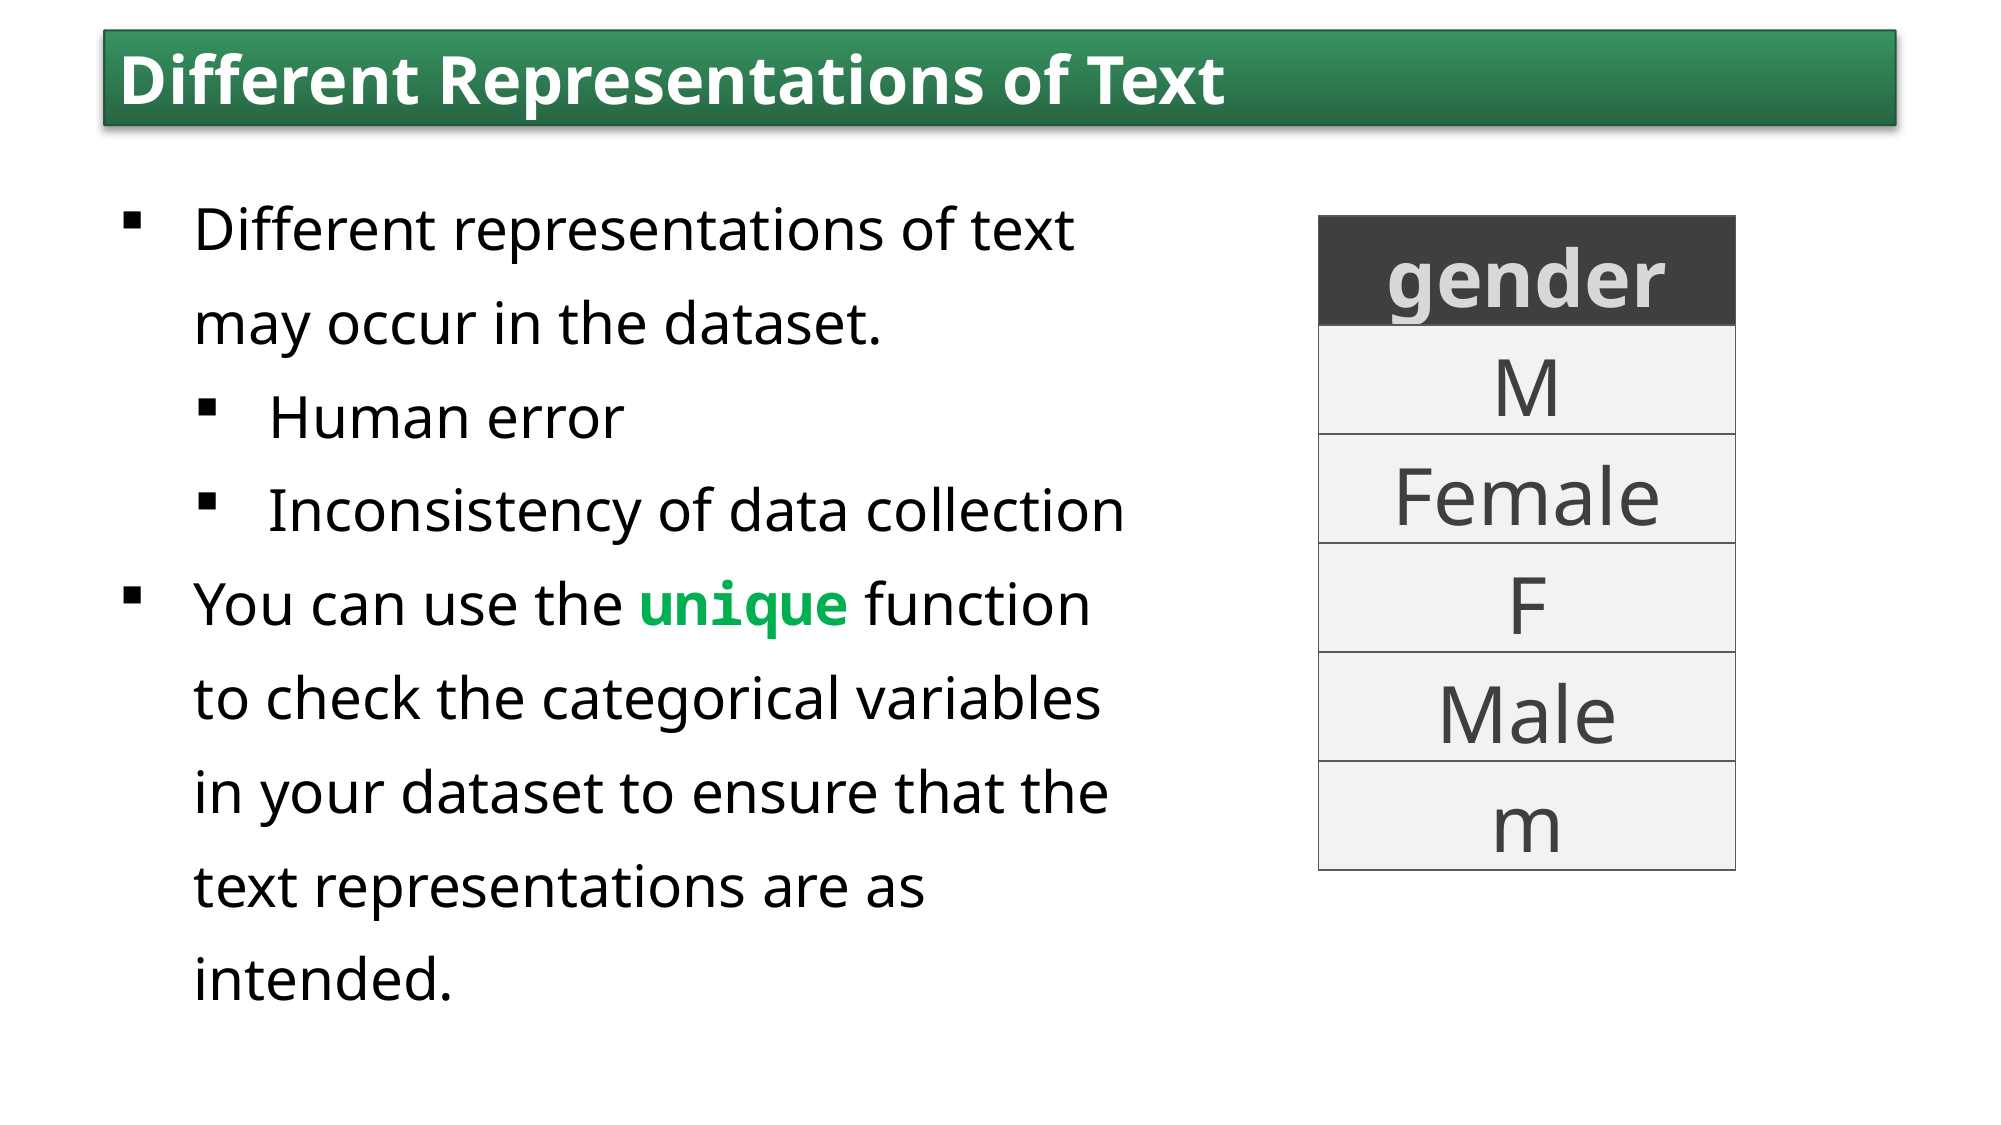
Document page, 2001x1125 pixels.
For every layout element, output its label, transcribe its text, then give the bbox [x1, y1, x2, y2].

text_box Different Representations of Text [104, 30, 1896, 126]
text_box Different representations of text may occur in the dataset. Human error Inconsistency of data collection You can use the unique function to check the categorical variables in your dataset to ensure that the text representations are as intended. [104, 161, 1155, 1020]
table_cell Male [1319, 653, 1735, 760]
table_cell F [1319, 544, 1735, 651]
table_cell Female [1319, 435, 1735, 542]
table_header gender [1319, 217, 1735, 324]
table_cell M [1319, 326, 1735, 433]
table_cell m [1319, 762, 1735, 869]
